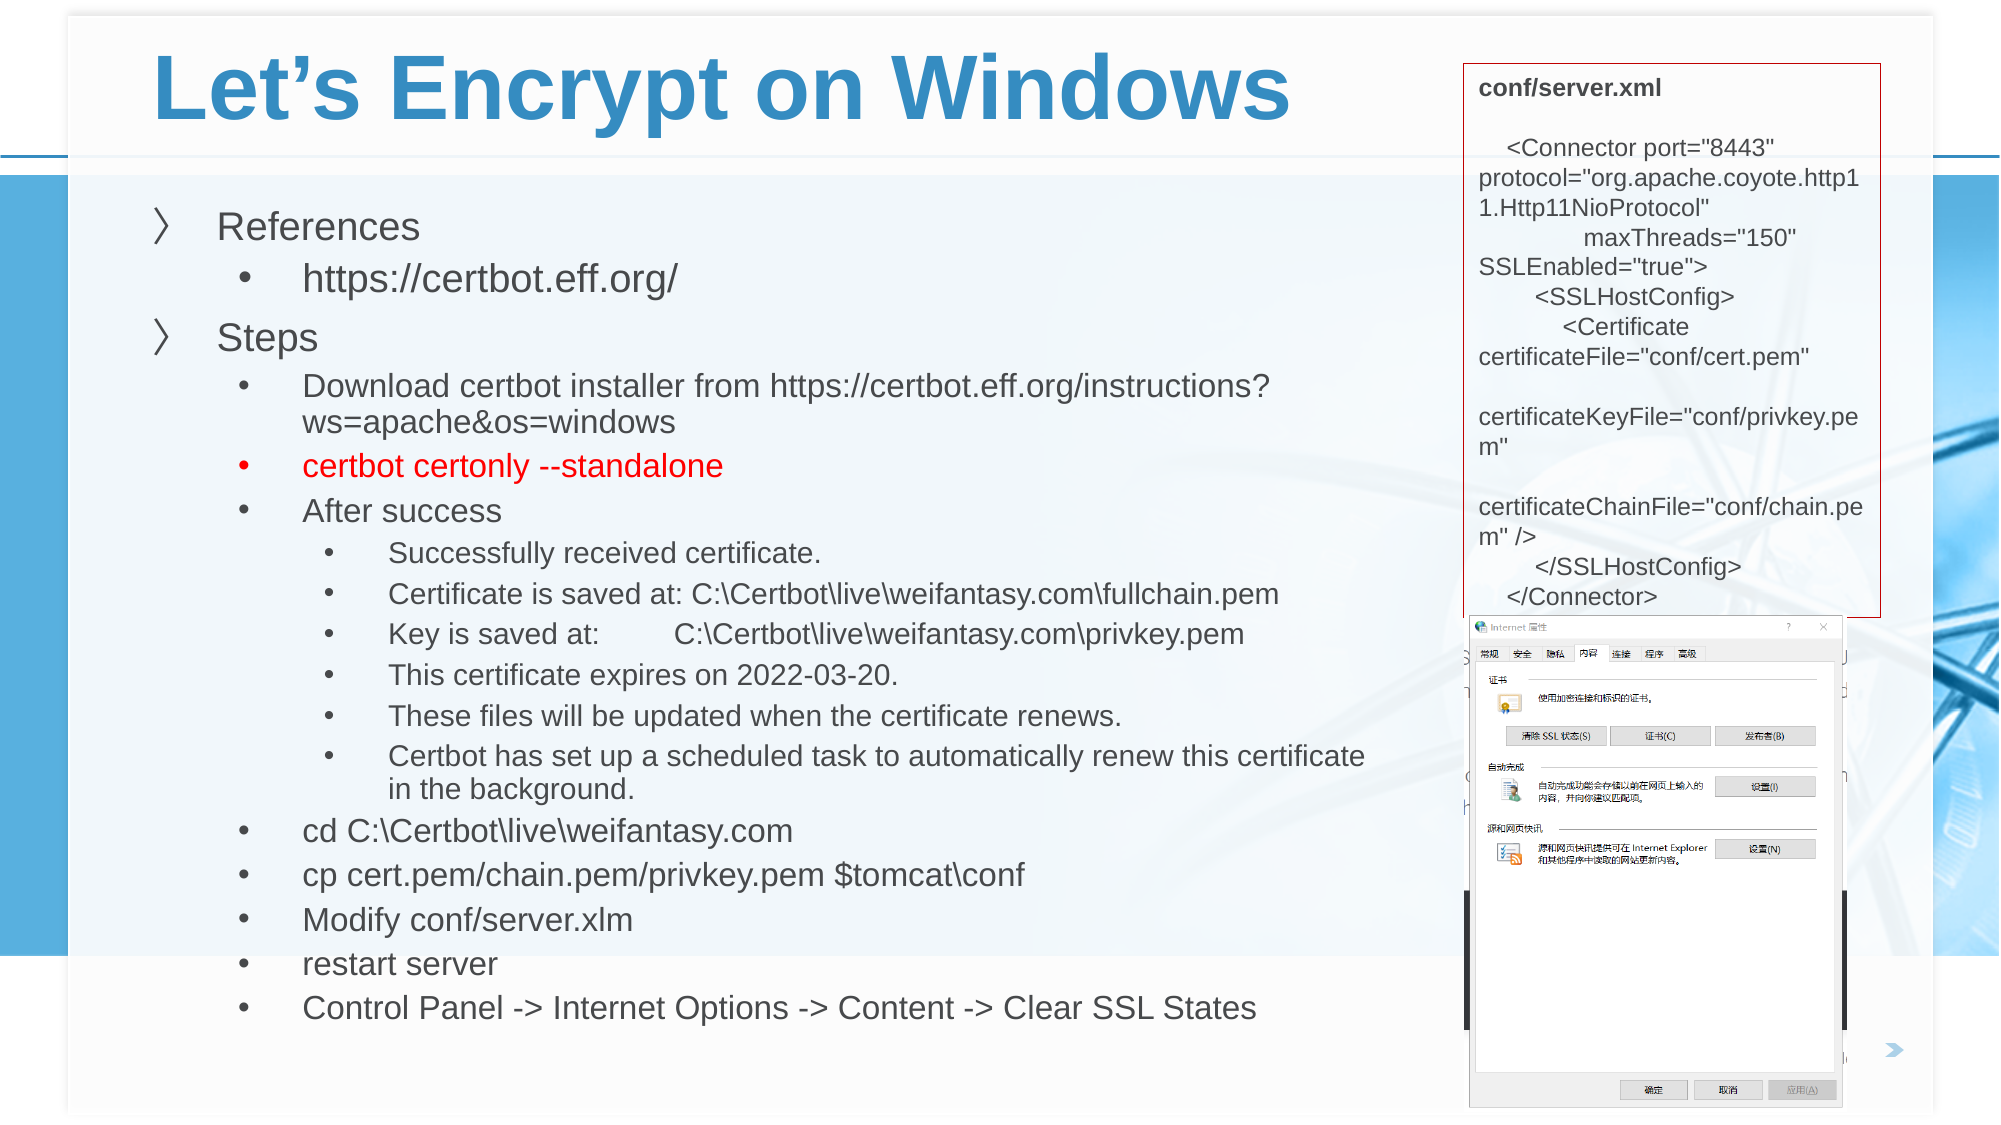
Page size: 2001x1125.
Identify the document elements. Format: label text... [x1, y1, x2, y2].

picture [0, 0, 2001, 1125]
title Let’s Encrypt on Windows [137, 29, 1863, 150]
list References https://certbot.eff.org/ Steps Download certbot installer from https://certbot.eff.org/instructions?ws=apache&os=windows certbot certonly --standalone After success Successfully received certificate. Certificate is saved at: C:\Certbot\live\weifantasy.com\fullchain.pem Key is saved at: C:\Certbot\live\weifantasy.com\privkey.pem This certificate expires on 2022-03-20. These files will be updated when the certificate renews. Certbot has set up a scheduled task to automatically renew this certificate in the background. cd C:\Certbot\live\weifantasy.com cp cert.pem/chain.pem/privkey.pem $tomcat\conf Modify conf/server.xlm restart server Control Panel -> Internet Options -> Content -> Clear SSL States [137, 198, 1410, 1037]
text_box conf/server.xml <Connector port="8443" protocol="org.apache.coyote.http11.Http11NioProtocol" maxThreads="150" SSLEnabled="true"> <SSLHostConfig> <Certificate certificateFile="conf/cert.pem" certificateKeyFile="conf/privkey.pem" certificateChainFile="conf/chain.pem" /> </SSLHostConfig> </Connector> [1463, 63, 1881, 618]
